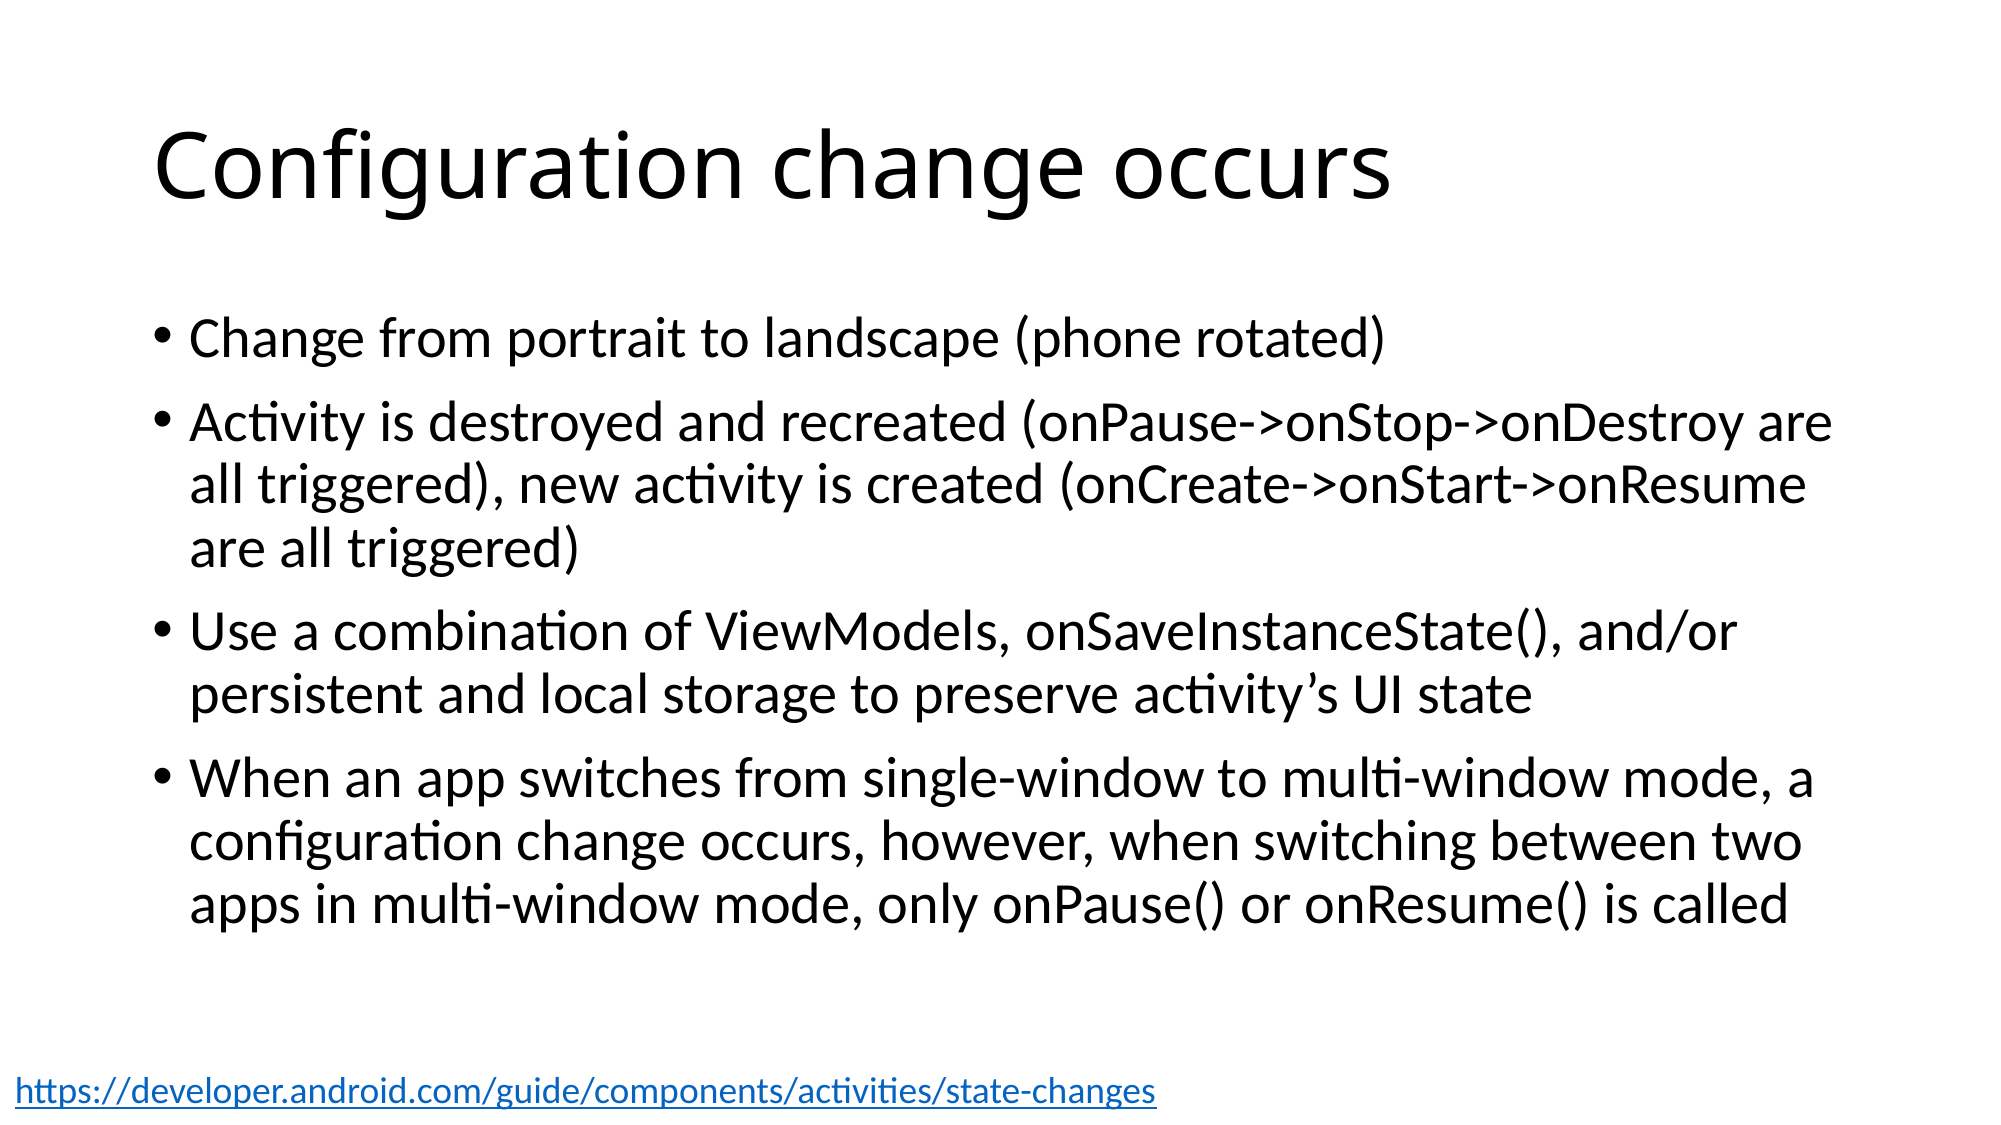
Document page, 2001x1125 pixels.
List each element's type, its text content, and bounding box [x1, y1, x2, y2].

text_box https://developer.android.com/guide/components/activities/state-changes [0, 1059, 1266, 1119]
title Configuration change occurs [137, 59, 1863, 278]
list Change from portrait to landscape (phone rotated) Activity is destroyed and recreated (onPause->onStop->onDestroy are all triggered), new activity is created (onCreate->onStart->onResume are all triggered) Use a combination of ViewModels, onSaveInstanceState(), and/or persistent and local storage to preserve activity’s UI state When an app switches from single-window to multi-window mode, a configuration change occurs, however, when switching between two apps in multi-window mode, only onPause() or onResume() is called [137, 299, 1863, 1014]
